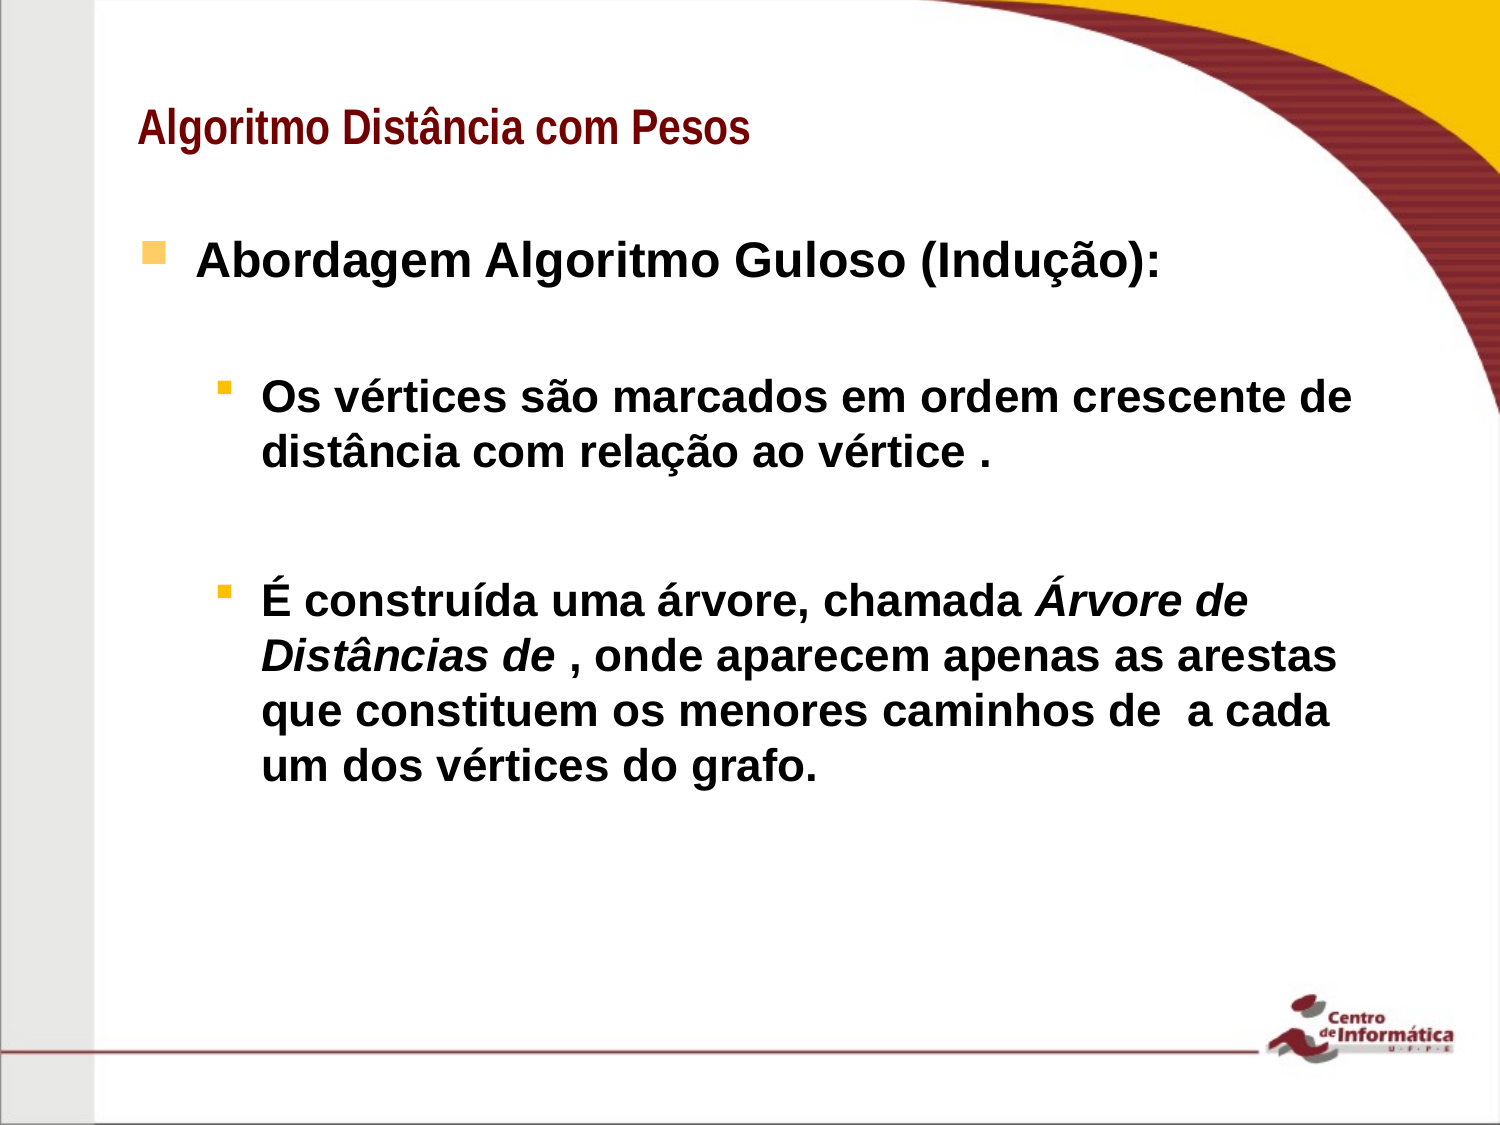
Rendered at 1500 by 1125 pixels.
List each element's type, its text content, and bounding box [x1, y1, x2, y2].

picture [0, 0, 1500, 1125]
title Algoritmo Distância com Pesos [122, 31, 1317, 219]
